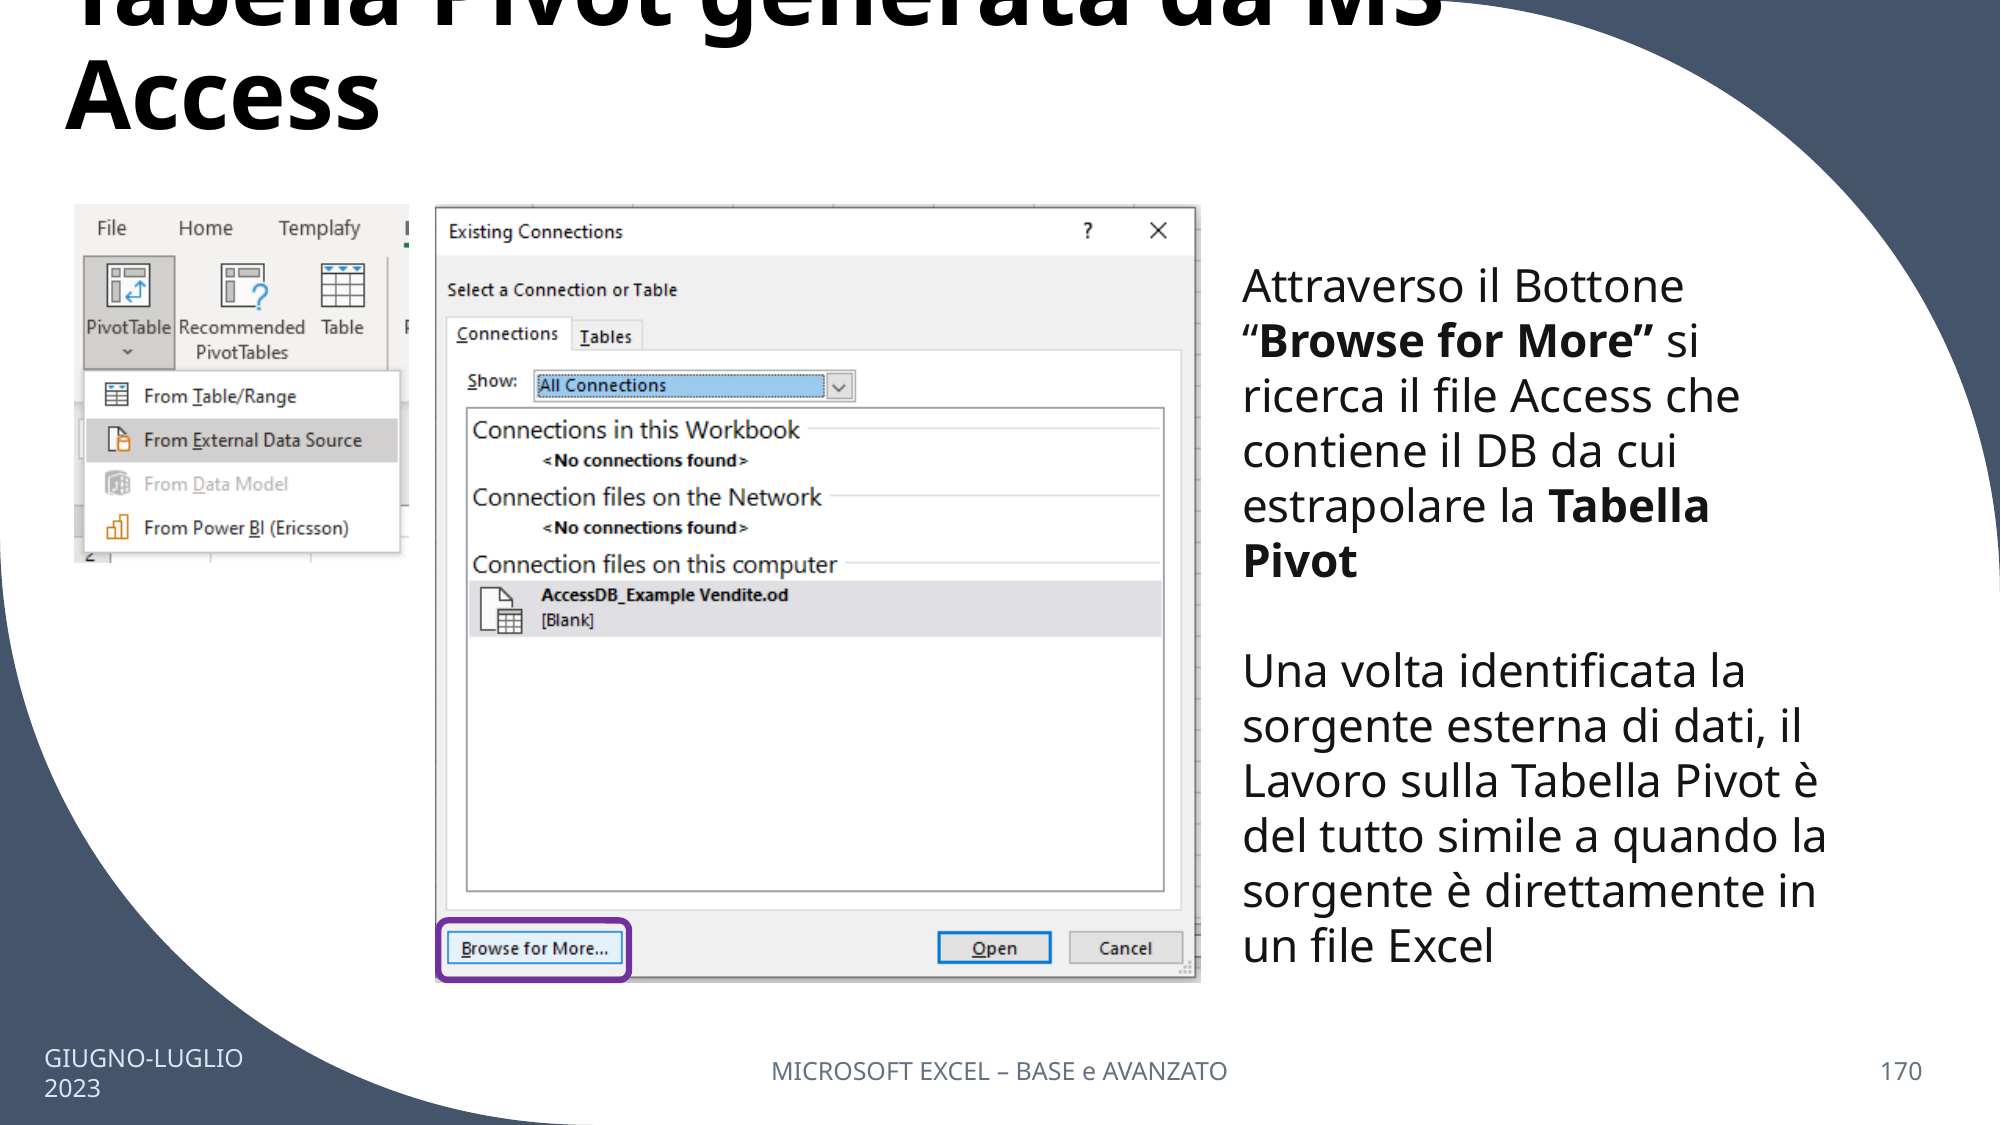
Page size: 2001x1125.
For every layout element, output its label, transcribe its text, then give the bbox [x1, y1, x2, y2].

footer MICROSOFT EXCEL – BASE e AVANZATO [662, 1042, 1338, 1103]
slide_number GIUGNO-LUGLIO 2023 [29, 1042, 309, 1103]
slide_number 170 [1665, 1042, 1938, 1103]
title Tabella Pivot generata da MS Access [50, 0, 1722, 158]
picture [435, 204, 1201, 983]
text_box Attraverso il Bottone “Browse for More” si ricerca il file Access che contiene il DB da cui estrapolare la Tabella Pivot Una volta identificata la sorgente esterna di dati, il Lavoro sulla Tabella Pivot è del tutto simile a quando la sorgente è direttamente in un file Excel [1227, 249, 1851, 979]
picture [74, 204, 409, 563]
